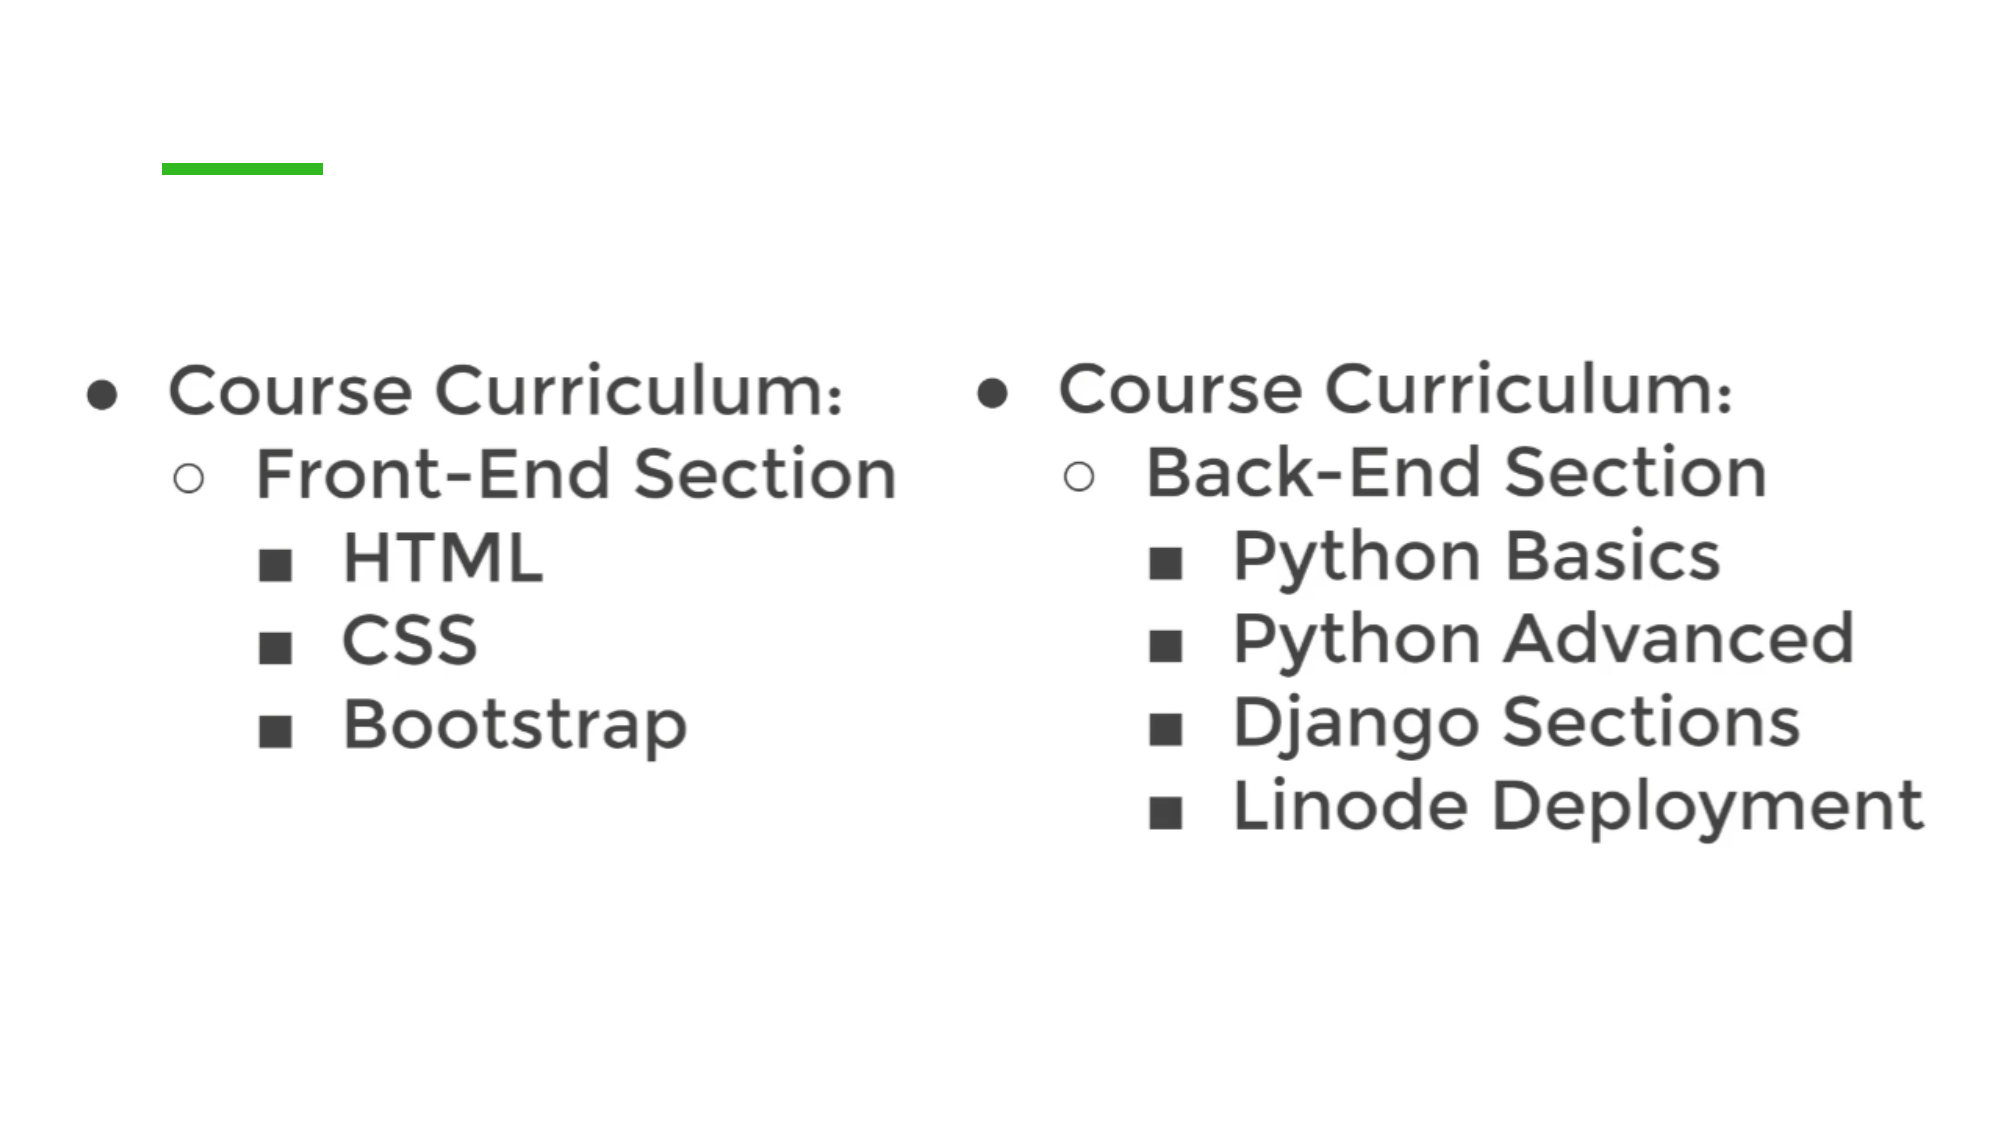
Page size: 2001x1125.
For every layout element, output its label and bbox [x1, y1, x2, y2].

picture [52, 329, 919, 796]
picture [955, 329, 1948, 861]
